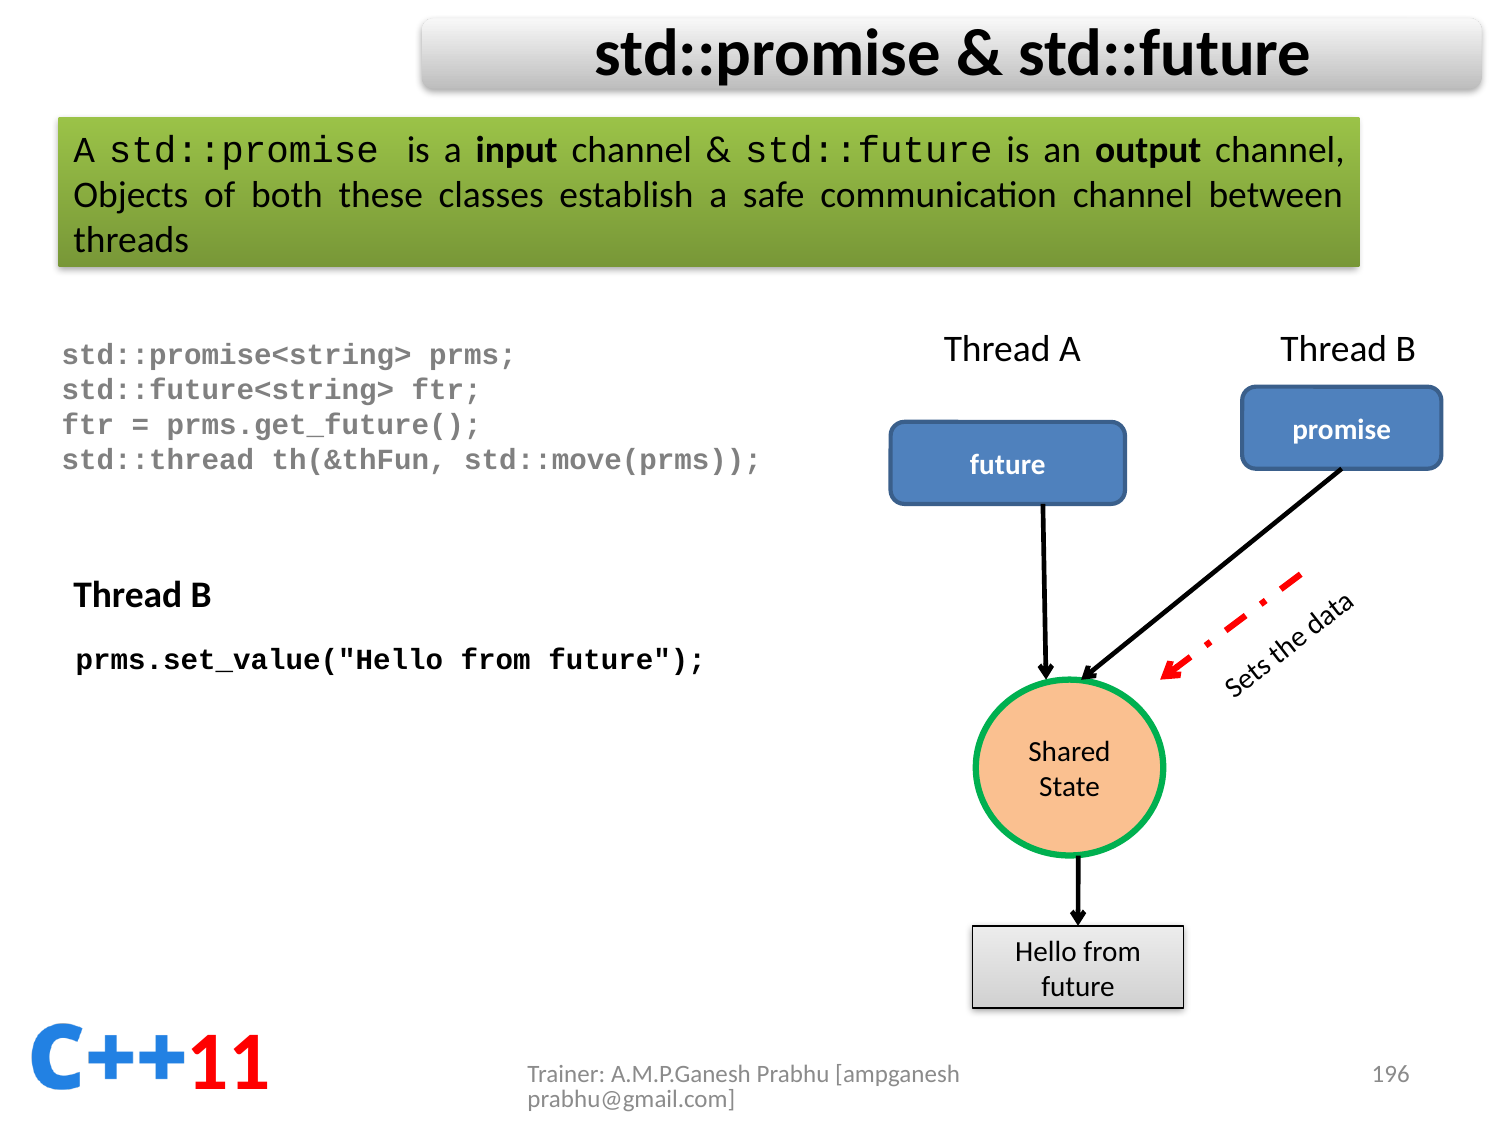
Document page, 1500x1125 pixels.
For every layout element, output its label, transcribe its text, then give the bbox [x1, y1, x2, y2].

slide_number 196 [1074, 1042, 1425, 1103]
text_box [46, 18, 1482, 1009]
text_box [3, 980, 288, 1125]
footer Trainer: A.M.P.Ganesh Prabhu [ampganeshprabhu@gmail.com] [512, 1042, 988, 1103]
